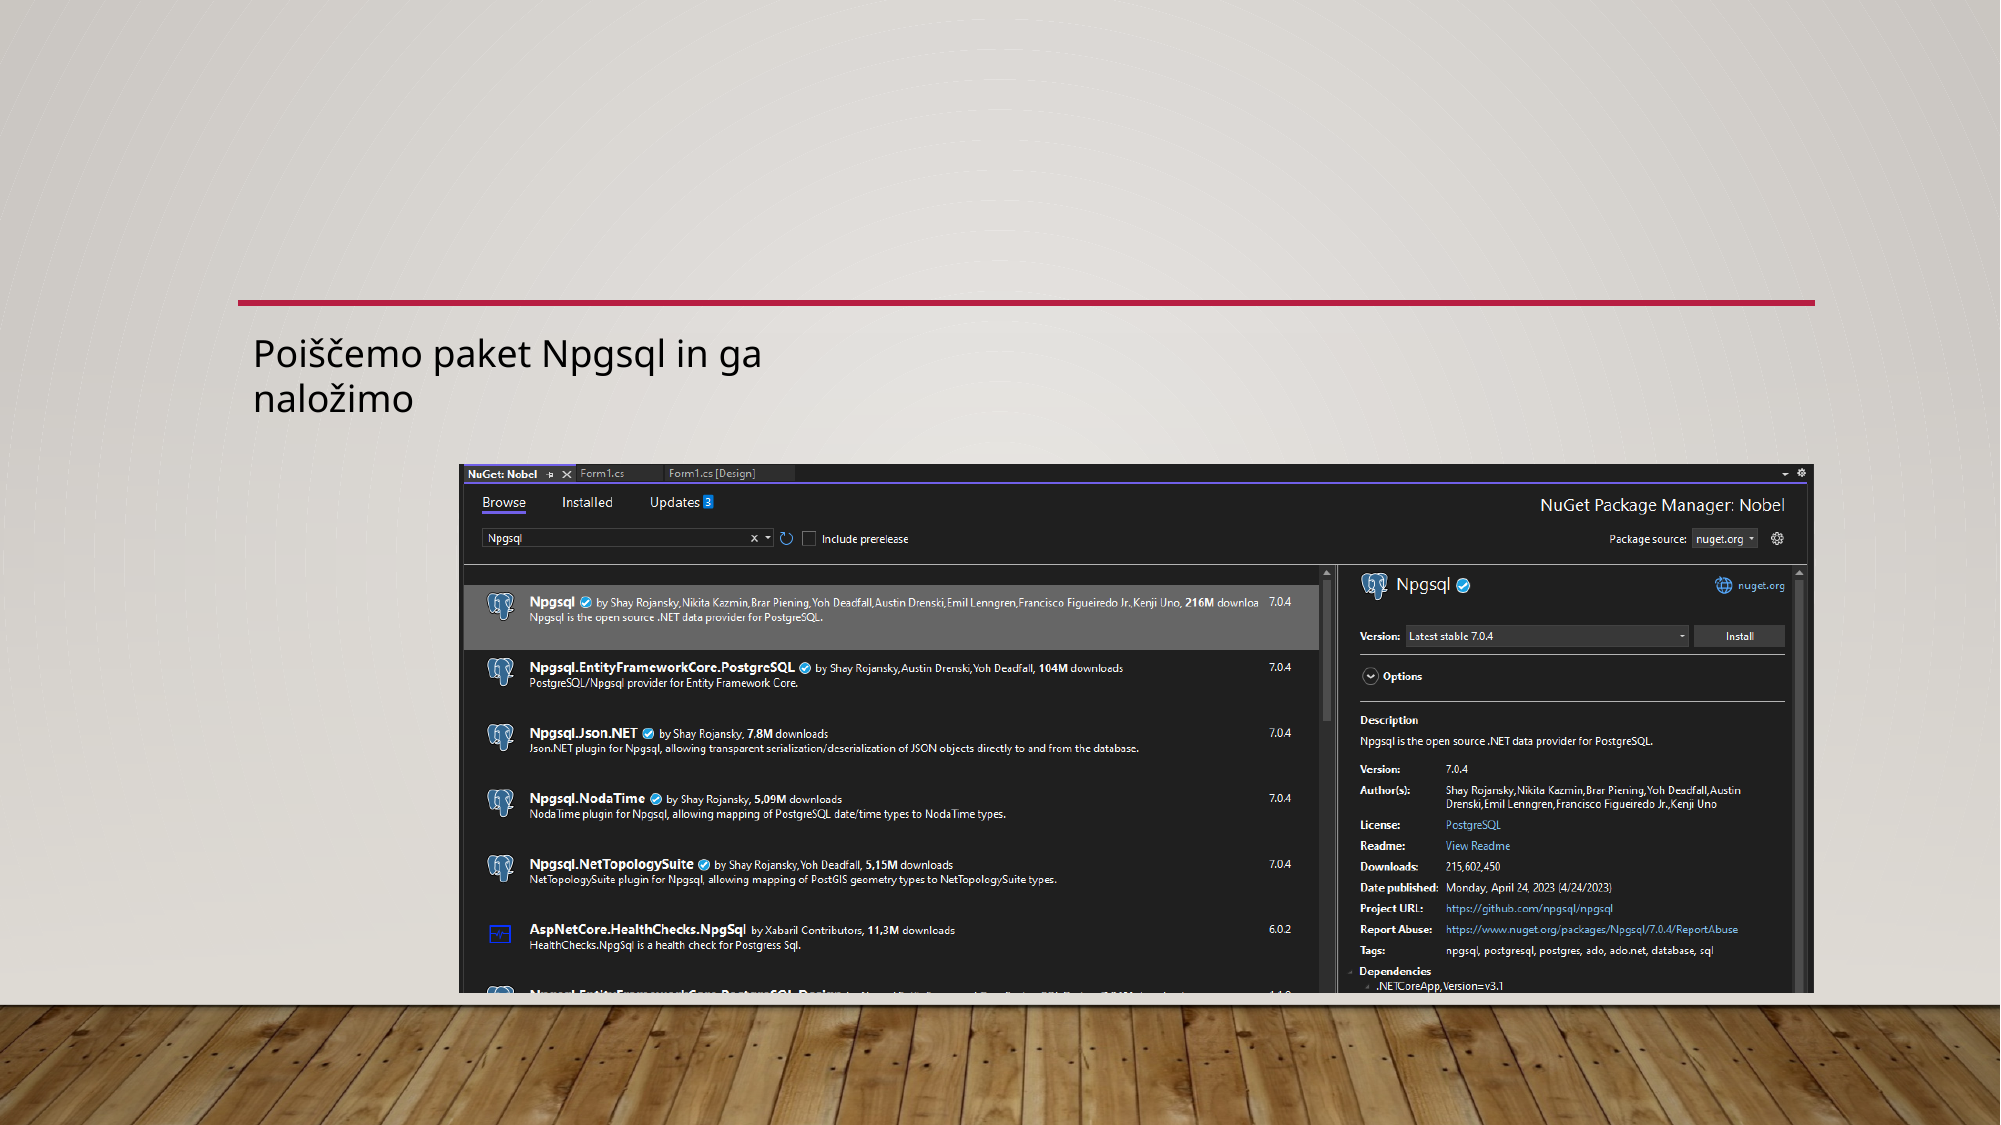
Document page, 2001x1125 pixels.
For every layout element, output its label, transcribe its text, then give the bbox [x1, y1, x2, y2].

picture [0, 1005, 2000, 1125]
text_box Poiščemo paket Npgsql in ga naložimo [238, 322, 917, 428]
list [459, 463, 1814, 994]
